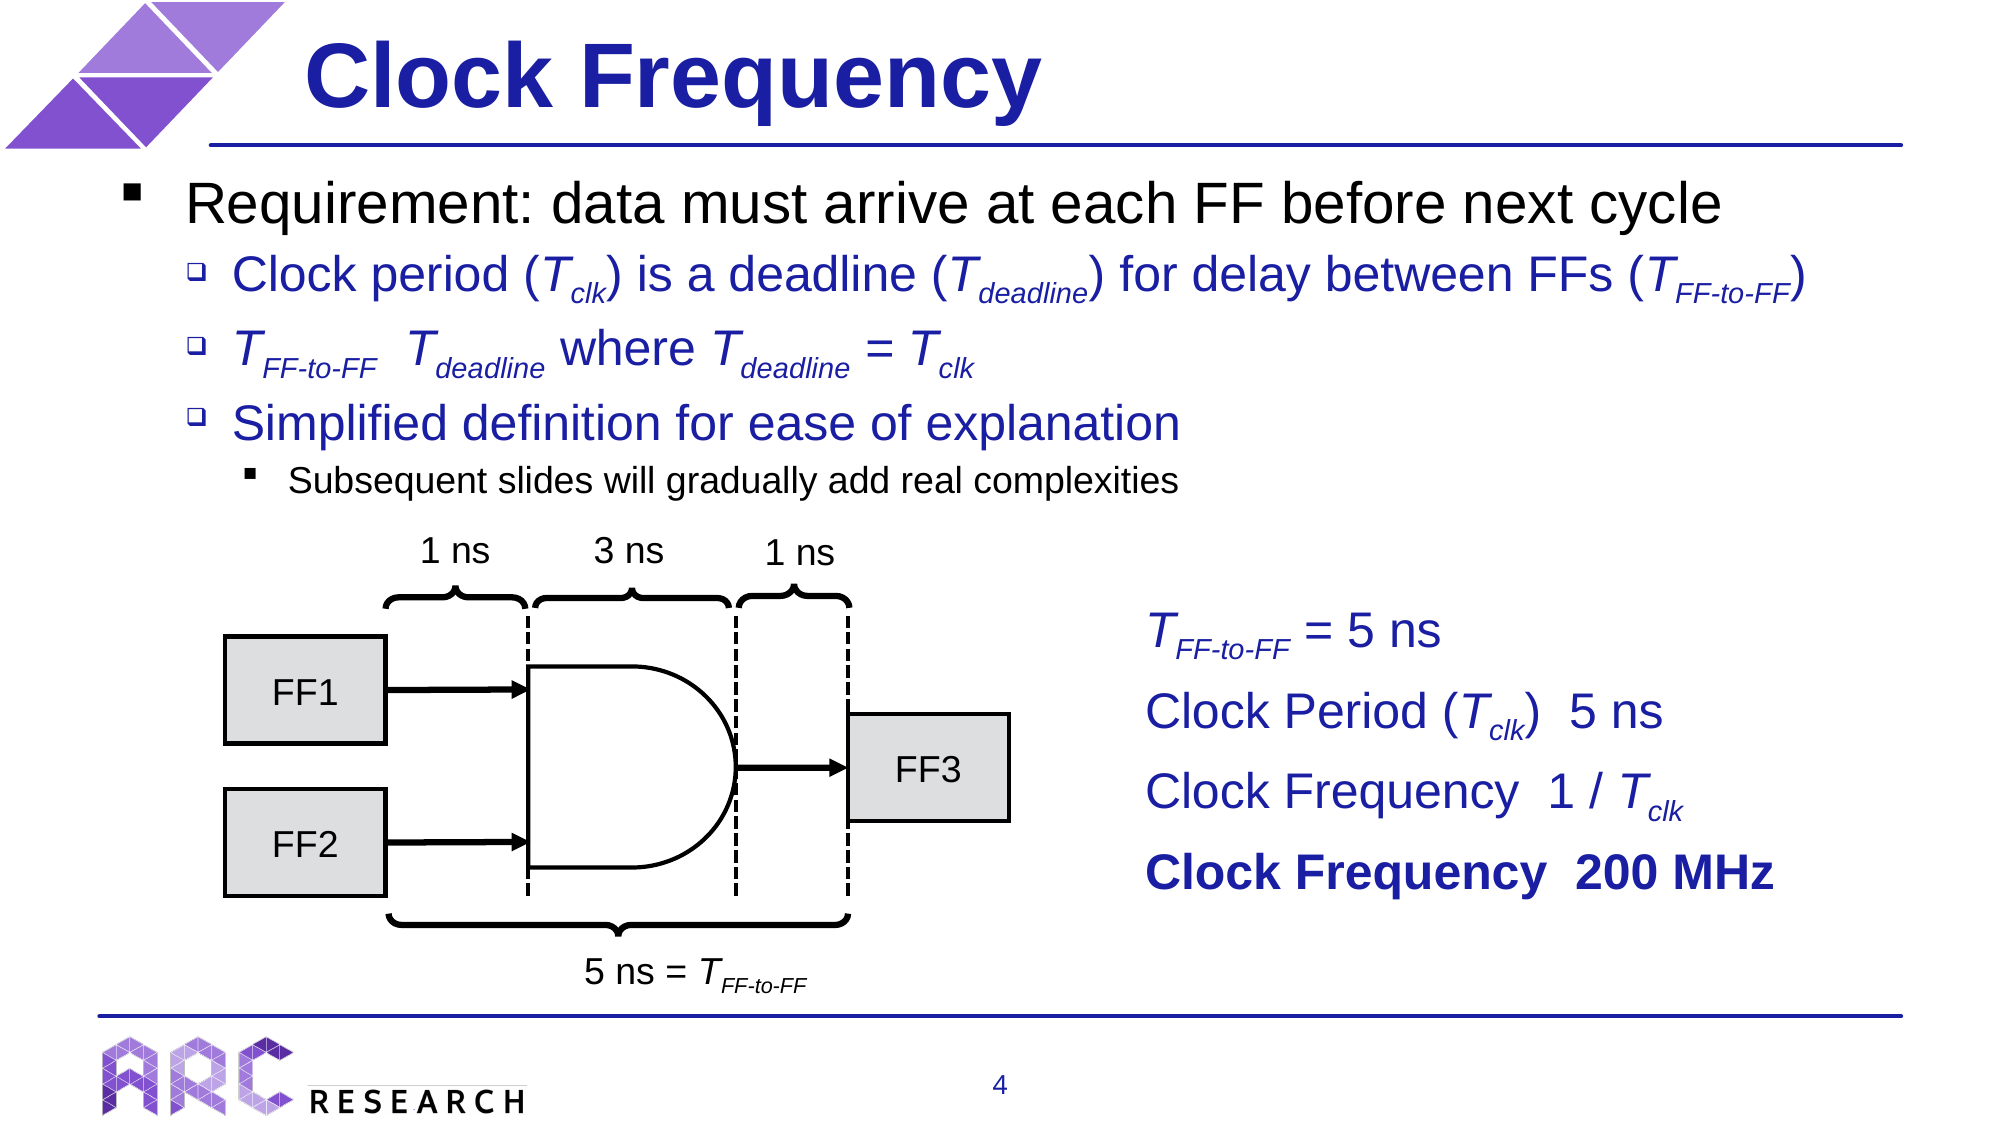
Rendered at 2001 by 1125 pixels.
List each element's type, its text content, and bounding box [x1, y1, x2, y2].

text_box [537, 666, 732, 868]
slide_number 4 [992, 1067, 1008, 1101]
title Clock Frequency [282, 0, 1796, 143]
picture [99, 1036, 296, 1119]
text_box 1 ns [411, 518, 505, 580]
picture [307, 1083, 527, 1116]
text_box [385, 585, 526, 609]
text_box [535, 588, 729, 608]
text_box 3 ns [585, 518, 679, 580]
text_box [738, 583, 850, 608]
text_box FF2 [224, 789, 386, 896]
text_box [388, 913, 849, 937]
text_box 1 ns [756, 519, 850, 582]
text_box FF1 [224, 636, 386, 744]
text_box FF3 [856, 714, 1009, 822]
text_box 5 ns = TFF-to-FF [575, 938, 930, 1007]
